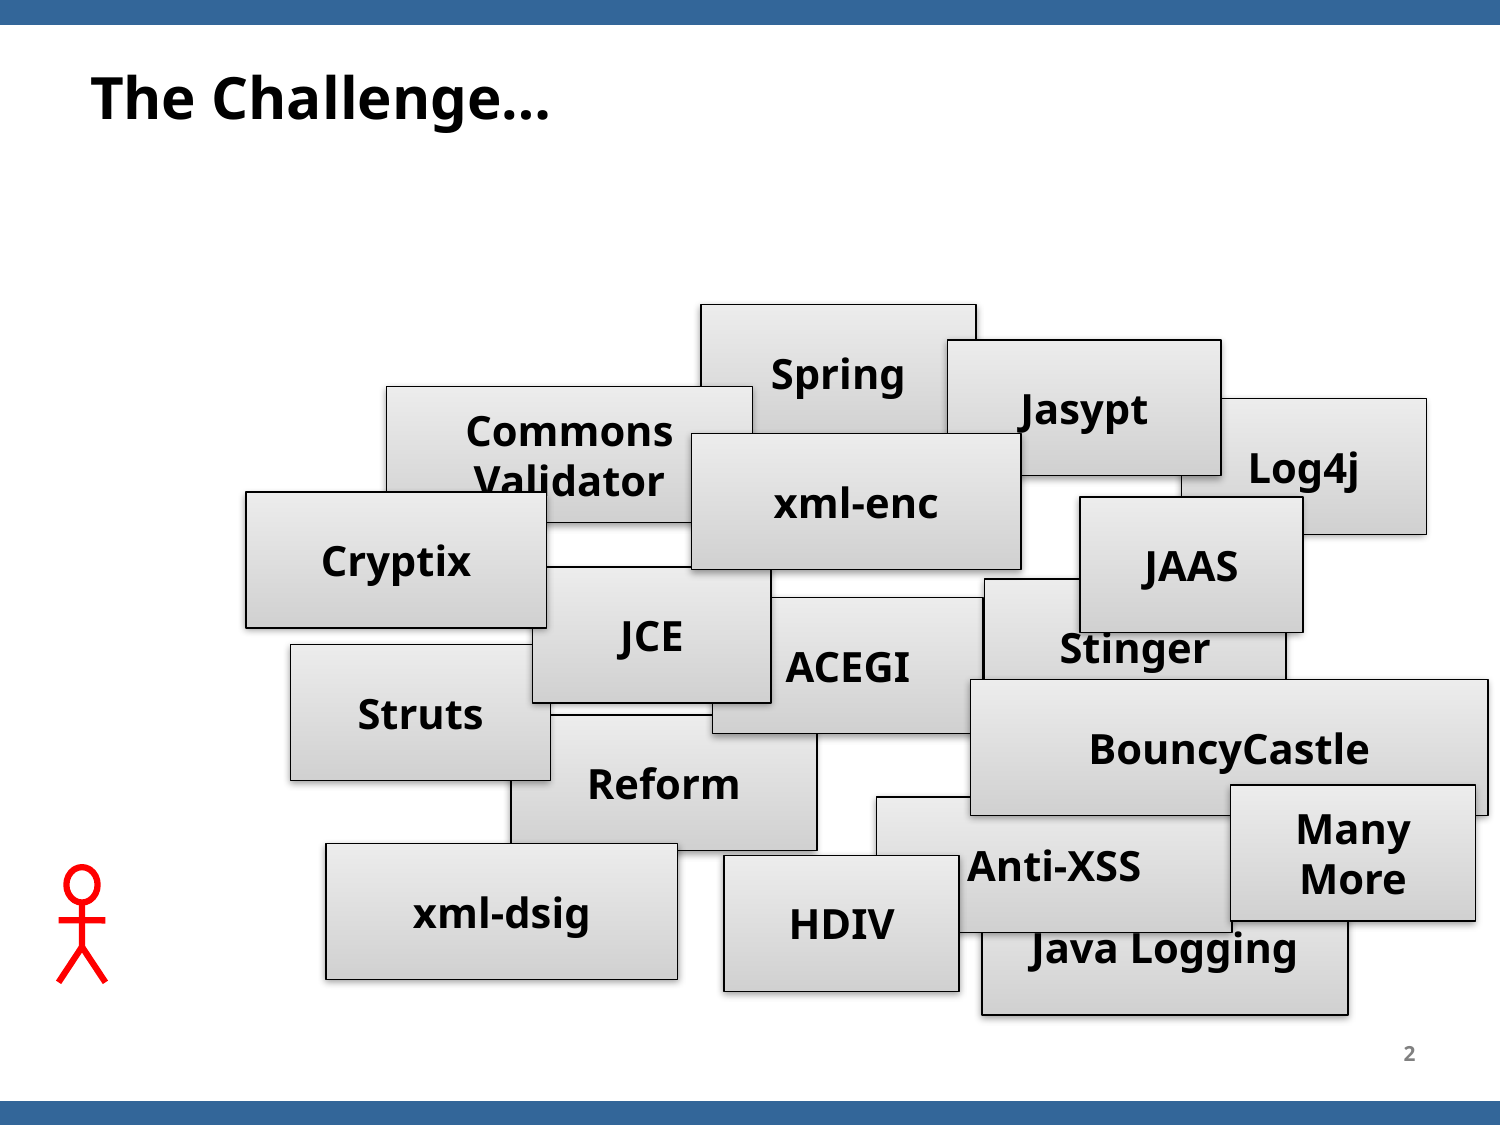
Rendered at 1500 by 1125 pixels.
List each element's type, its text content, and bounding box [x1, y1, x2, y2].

text_box BouncyCastle [970, 679, 1489, 816]
text_box Anti-XSS [876, 796, 1233, 933]
title The Challenge… [74, 30, 1426, 162]
text_box Cryptix [245, 491, 547, 629]
text_box Many More [1230, 784, 1476, 922]
text_box Stinger [984, 578, 1287, 677]
text_box JCE [532, 566, 772, 704]
text_box Struts [290, 644, 551, 781]
text_box HDIV [723, 855, 960, 992]
text_box Jasypt [947, 339, 1222, 476]
text_box Commons Validator [386, 386, 753, 523]
text_box Spring [700, 304, 977, 431]
slide_number 2 [1376, 1032, 1443, 1071]
text_box JAAS [1079, 496, 1304, 633]
text_box xml-dsig [325, 843, 678, 980]
text_box Log4j [1181, 398, 1427, 535]
text_box Java Logging [981, 930, 1349, 1016]
text_box xml-enc [691, 433, 1022, 570]
text_box Reform [510, 714, 818, 851]
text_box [58, 866, 106, 983]
text_box ACEGI [712, 597, 979, 734]
